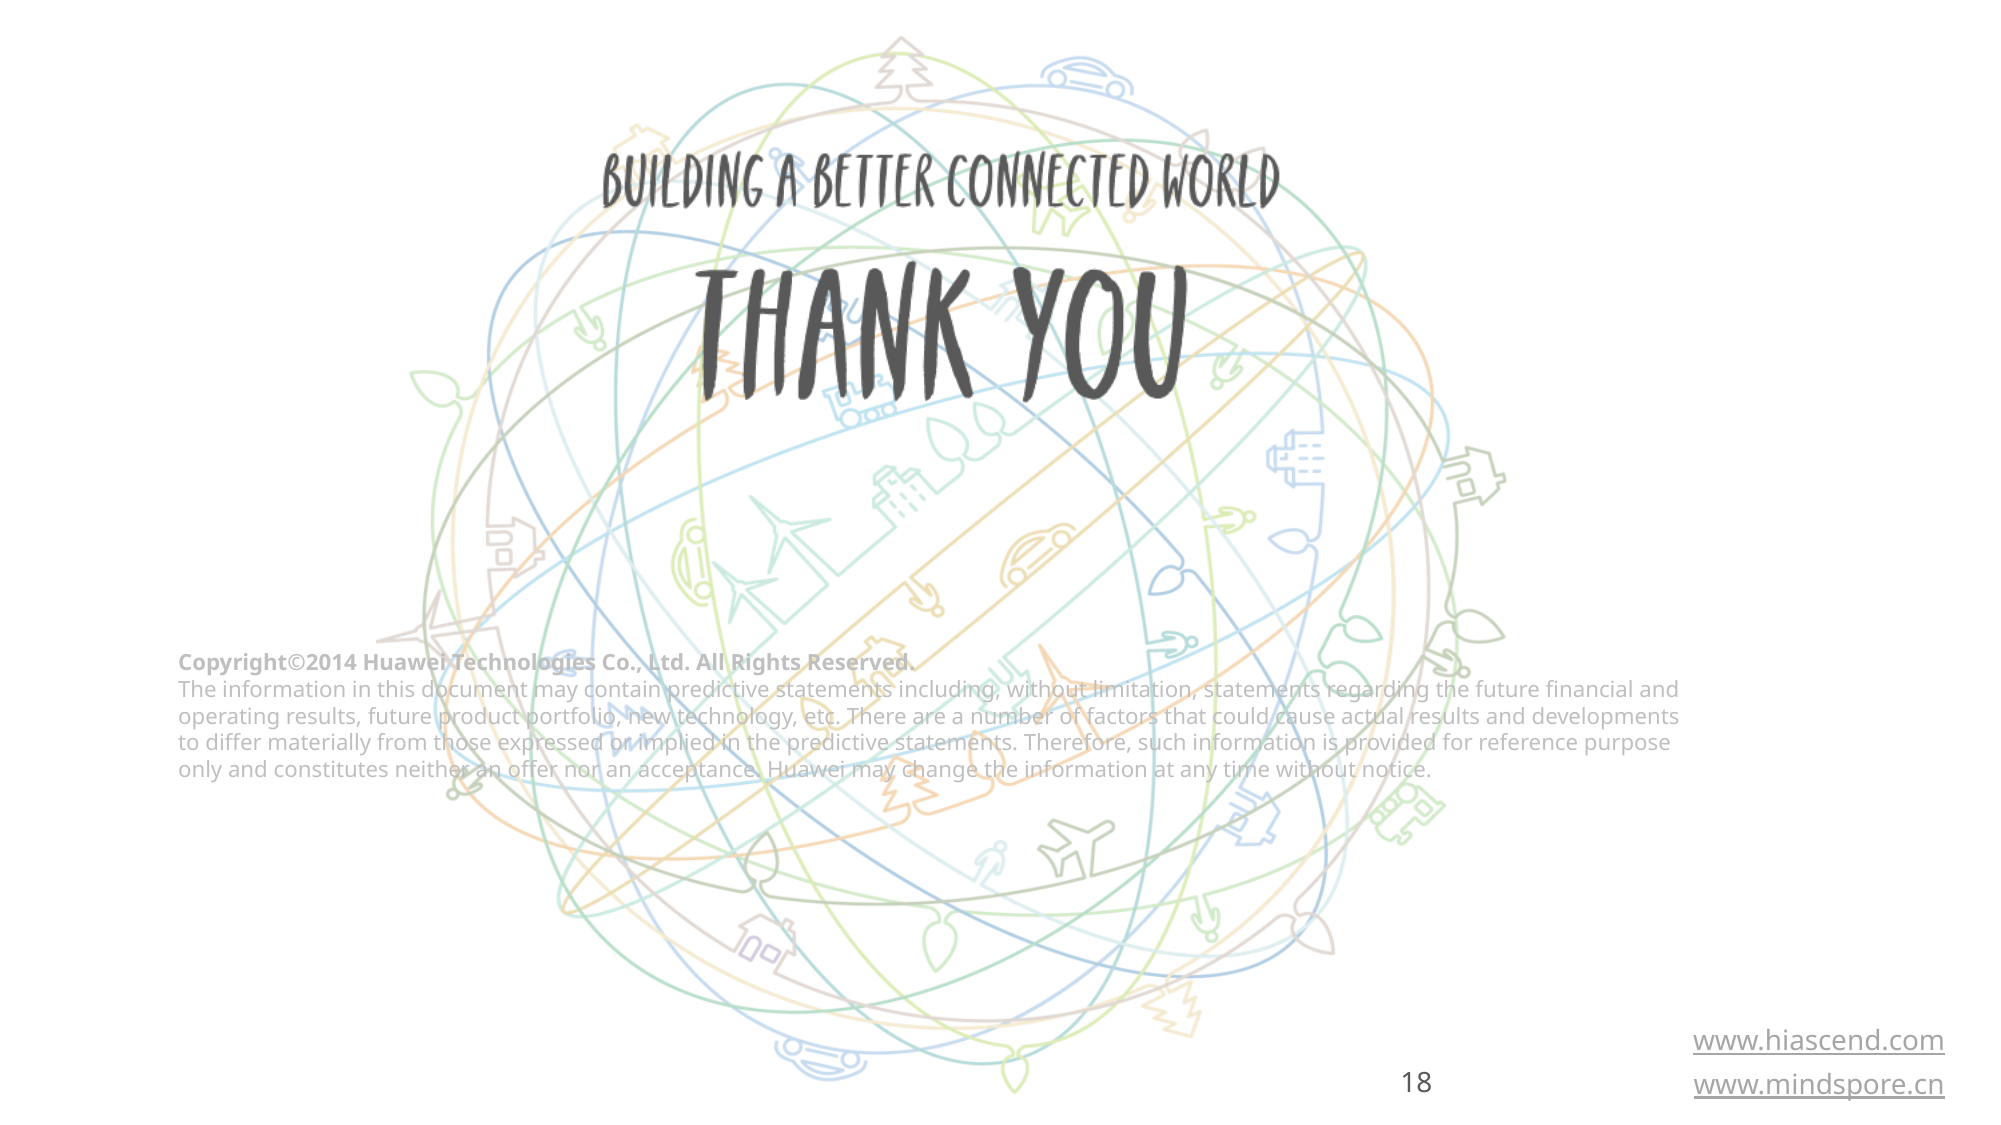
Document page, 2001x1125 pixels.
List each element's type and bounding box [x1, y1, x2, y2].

picture [561, 116, 1322, 531]
